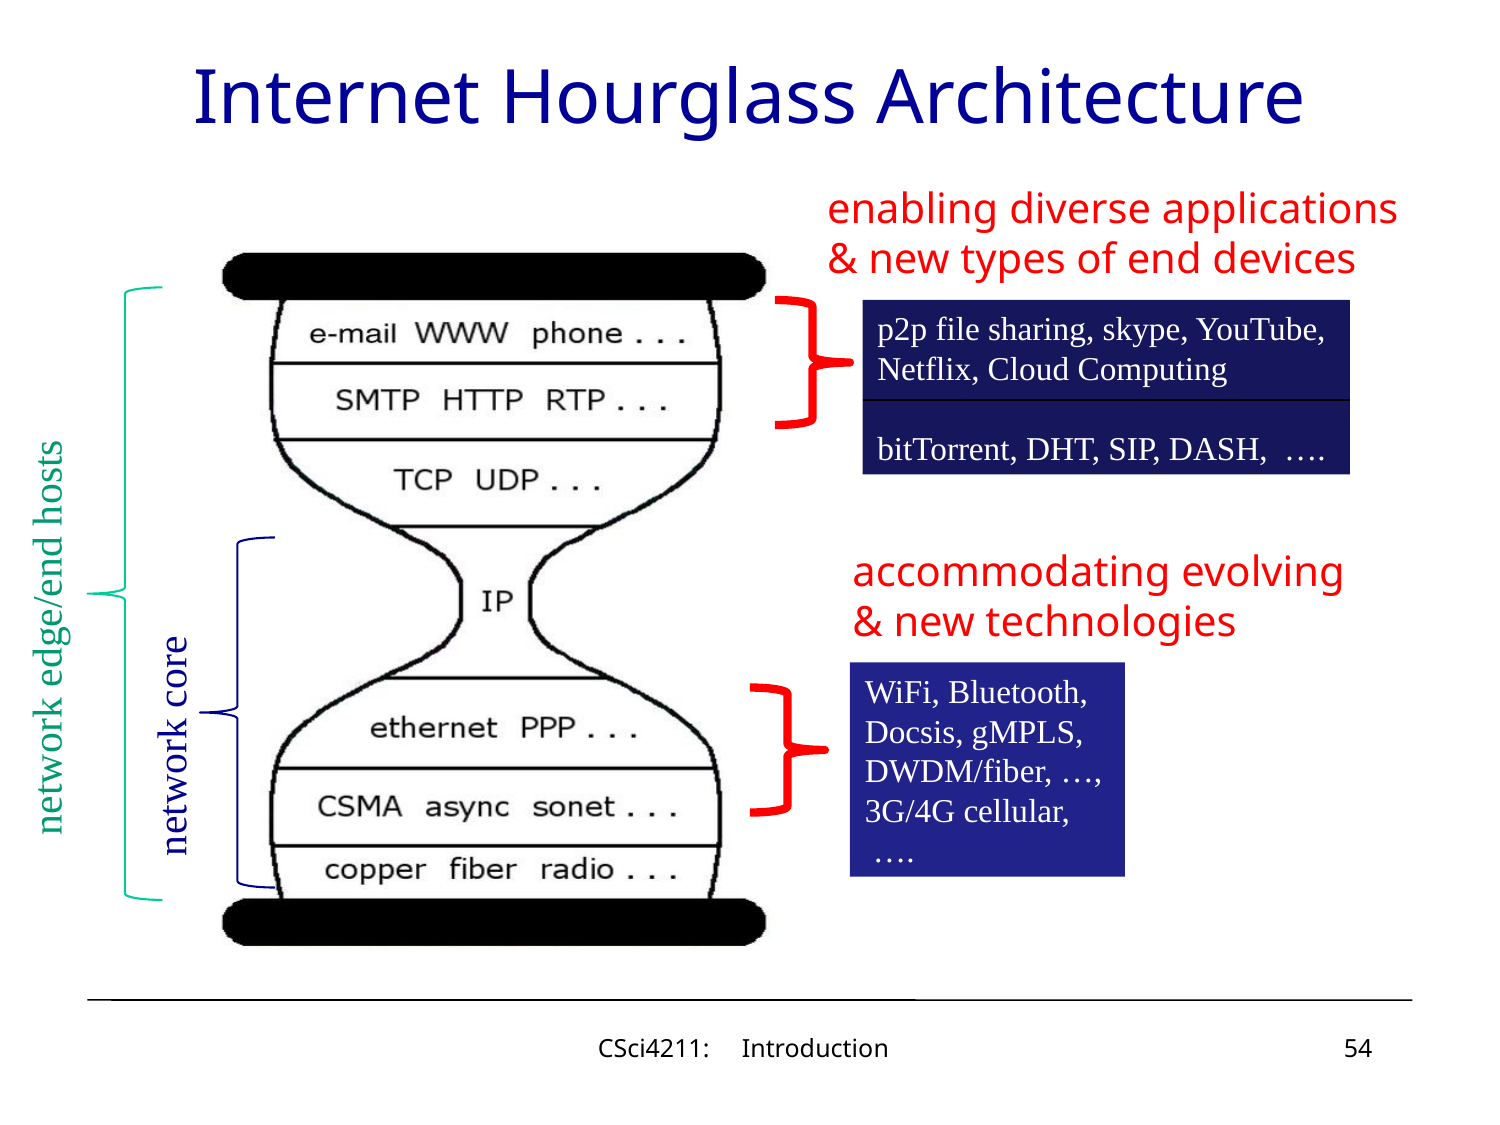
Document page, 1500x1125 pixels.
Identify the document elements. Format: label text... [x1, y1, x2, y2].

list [212, 249, 776, 951]
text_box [862, 299, 1351, 477]
text_box accommodating evolving & new technologies [779, 537, 1413, 653]
text_box network core [163, 537, 203, 871]
text_box network edge/end hosts [12, 341, 78, 850]
text_box [87, 287, 163, 900]
text_box WiFi, Bluetooth, Docsis, gMPLS, DWDM/fiber, …, 3G/4G cellular, …. [849, 662, 1125, 877]
title Internet Hourglass Architecture [112, 0, 1388, 188]
slide_number 54 [1074, 1024, 1388, 1101]
text_box [779, 300, 850, 425]
text_box enabling diverse applications & new types of end devices [737, 174, 1475, 290]
text_box [779, 689, 825, 811]
footer CSci4211: Introduction [499, 1024, 988, 1101]
